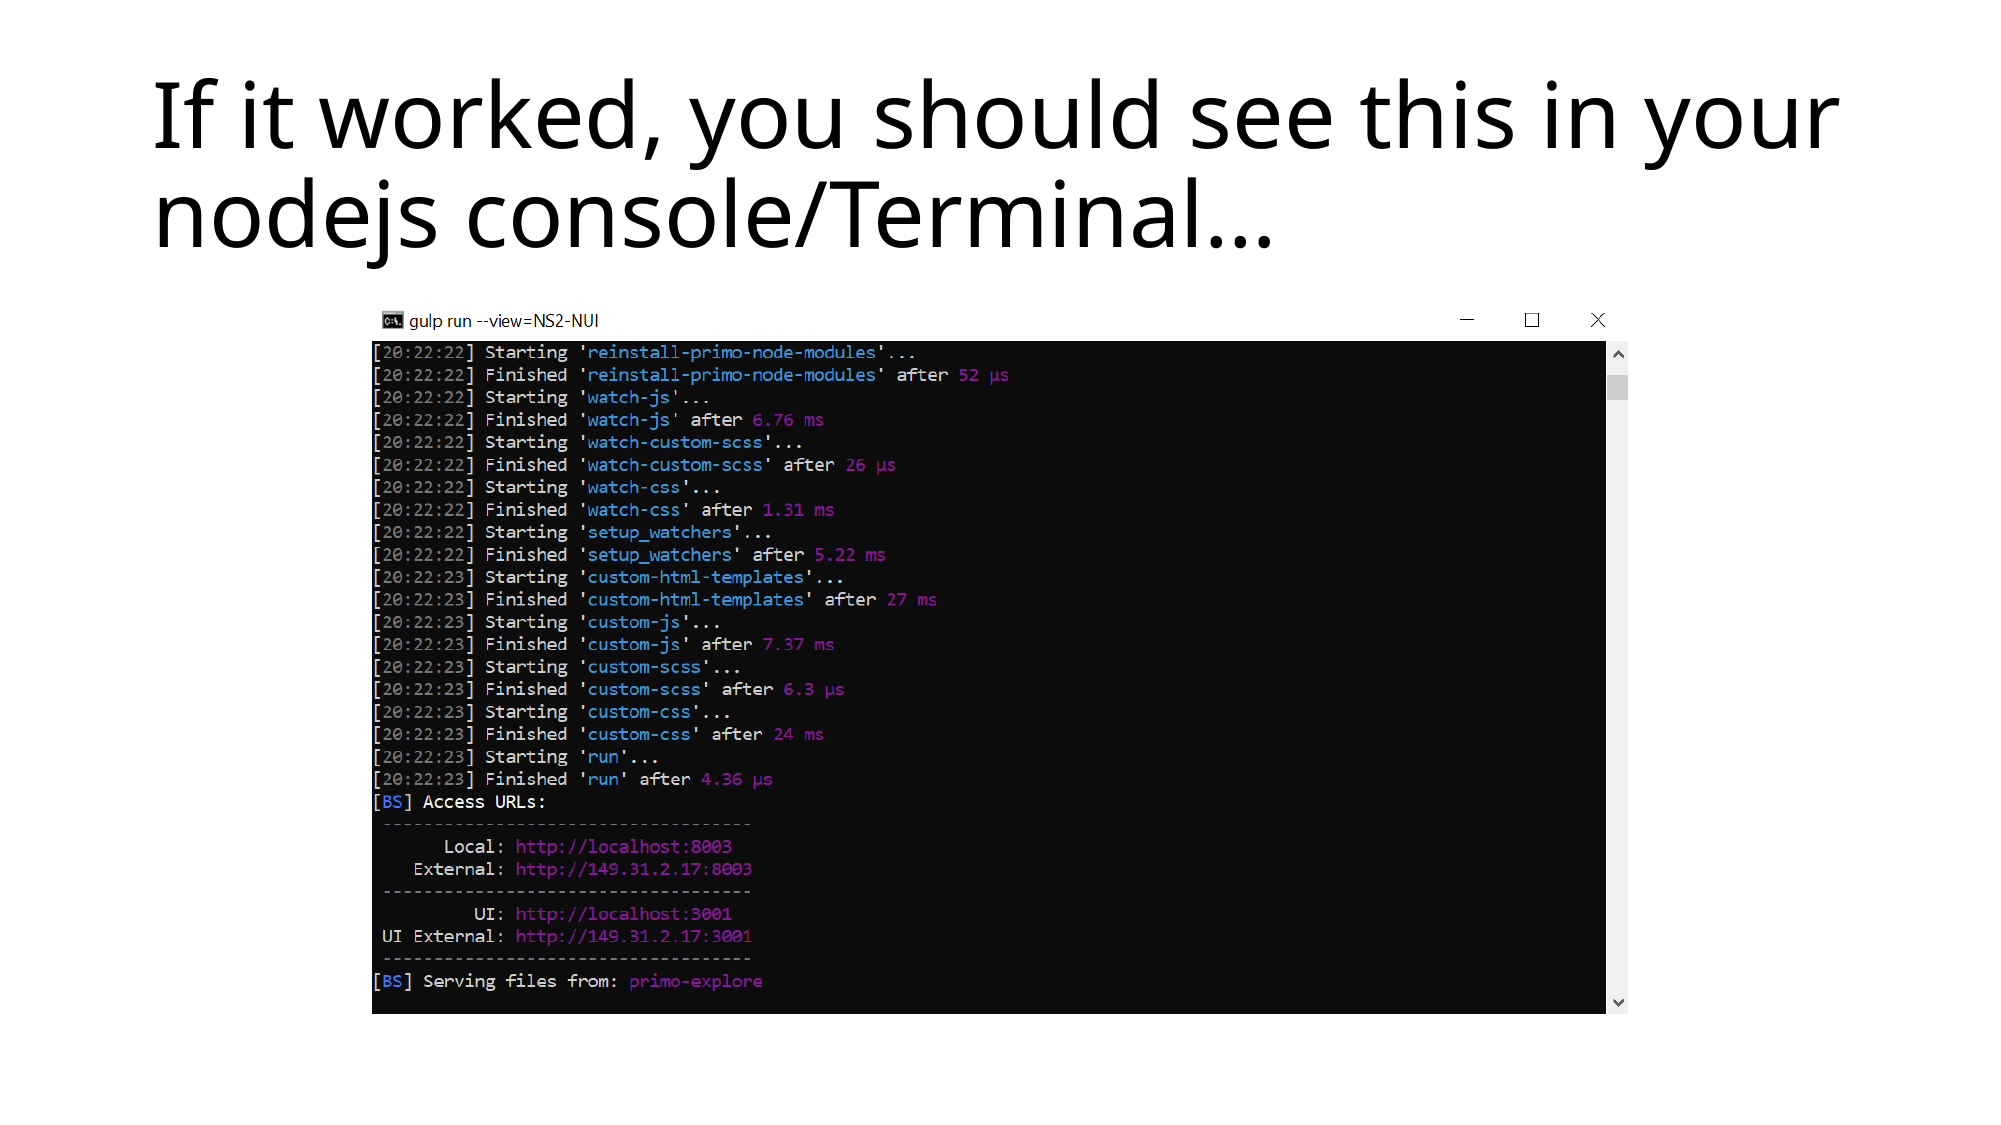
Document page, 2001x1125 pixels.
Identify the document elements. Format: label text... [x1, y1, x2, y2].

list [372, 299, 1628, 1014]
title If it worked, you should see this in your nodejs console/Terminal… [137, 59, 1863, 278]
